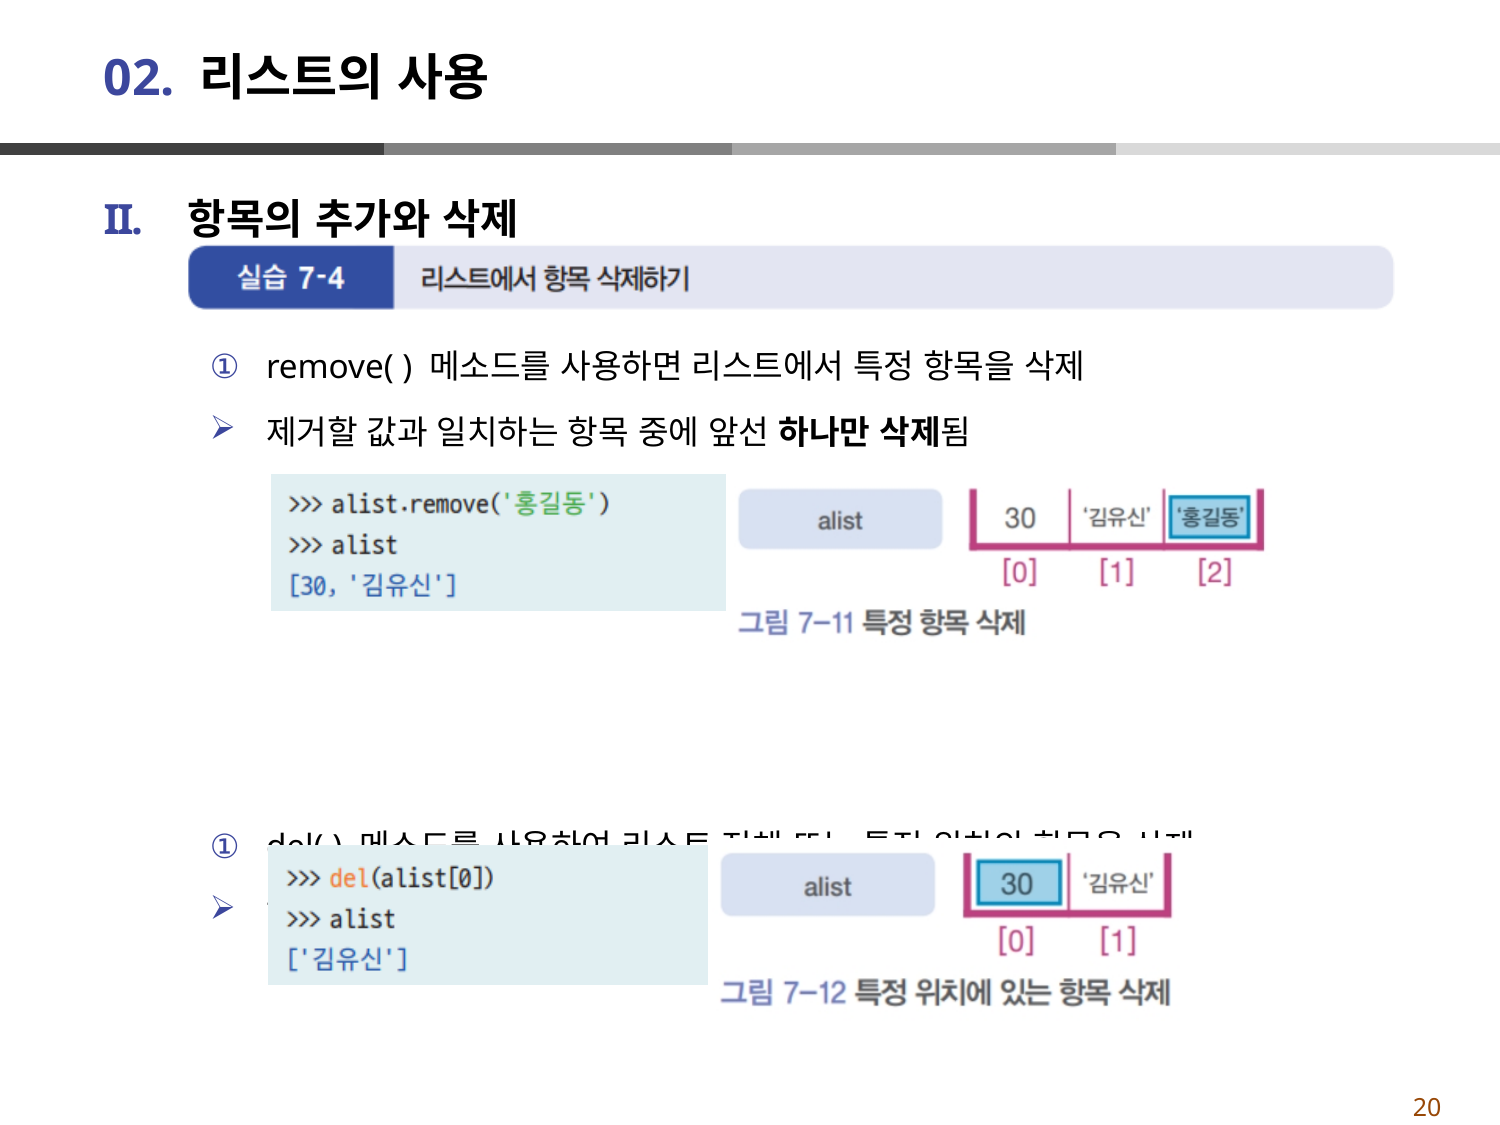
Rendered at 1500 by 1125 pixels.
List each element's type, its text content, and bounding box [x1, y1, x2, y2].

picture [186, 243, 1395, 313]
picture [267, 838, 1193, 1024]
title 02. 리스트의 사용 [88, 30, 1400, 121]
picture [270, 469, 1277, 646]
list 항목의 추가와 삭제 remove( ) 메소드를 사용하면 리스트에서 특정 항목을 삭제 제거할 값과 일치하는 항목 중에 앞선 하나만 삭제됨 del( ) 메소드를 사용하여 리스트 전체 또는 특정 위치의 항목을 삭제 해당 항목만 제거되고, 뒤 항목들은 앞으로 당겨져서 리스트 유지 [88, 160, 1448, 1060]
